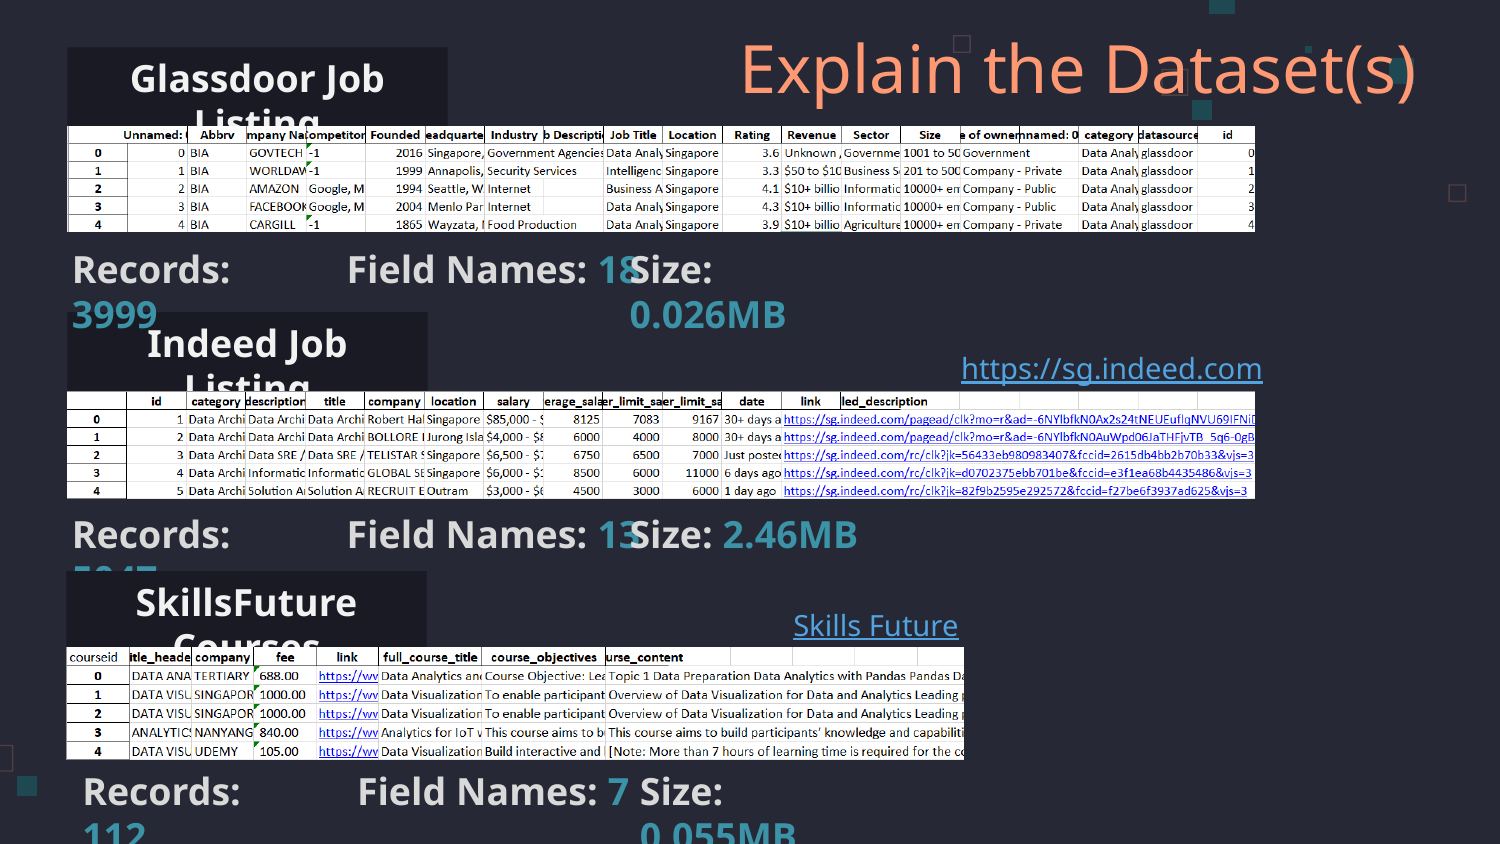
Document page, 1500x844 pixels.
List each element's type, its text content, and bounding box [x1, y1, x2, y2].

text_box Size: 2.46MB [614, 509, 883, 609]
text_box Size: 0.055MB [625, 768, 894, 844]
text_box Field Names: 18 [331, 241, 614, 299]
text_box Records: 112 [67, 767, 329, 844]
text_box Records: 3999 [57, 238, 319, 344]
text_box Glassdoor Job Listing [67, 47, 448, 125]
text_box [0, 0, 1500, 844]
text_box Records: 5047 [57, 503, 319, 609]
text_box https://sg.indeed.com [946, 342, 1278, 432]
text_box Field Names: 7 [342, 768, 625, 820]
picture [66, 647, 964, 760]
picture [67, 126, 1256, 233]
text_box Indeed Job Listing [67, 312, 428, 390]
text_box SkillsFuture Courses [66, 571, 427, 646]
text_box Skills Future [778, 599, 987, 689]
title Explain the Dataset(s) [724, 26, 1500, 122]
picture [67, 390, 1256, 500]
text_box Field Names: 13 [331, 509, 614, 564]
text_box Size: 0.026MB [614, 241, 883, 344]
